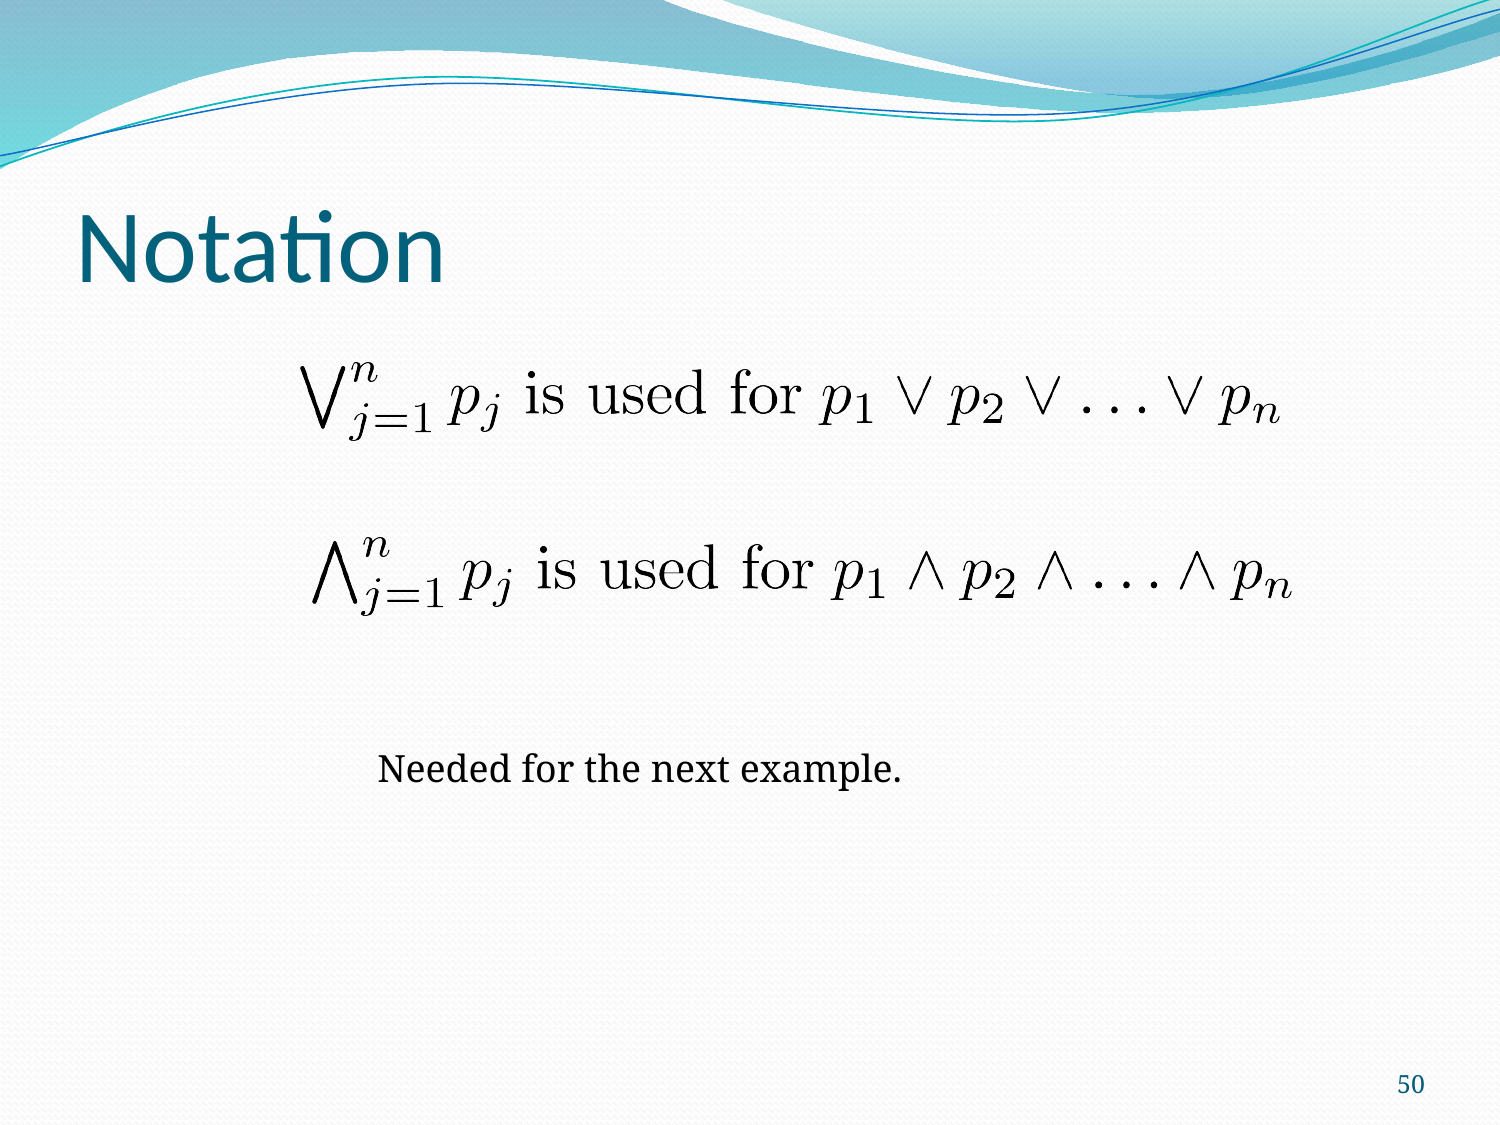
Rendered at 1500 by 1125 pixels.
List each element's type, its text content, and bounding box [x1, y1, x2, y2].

picture [312, 537, 1292, 616]
title Notation [75, 115, 1425, 303]
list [299, 362, 1280, 441]
text_box Needed for the next example. [362, 737, 938, 798]
slide_number 50 [1299, 1042, 1425, 1103]
